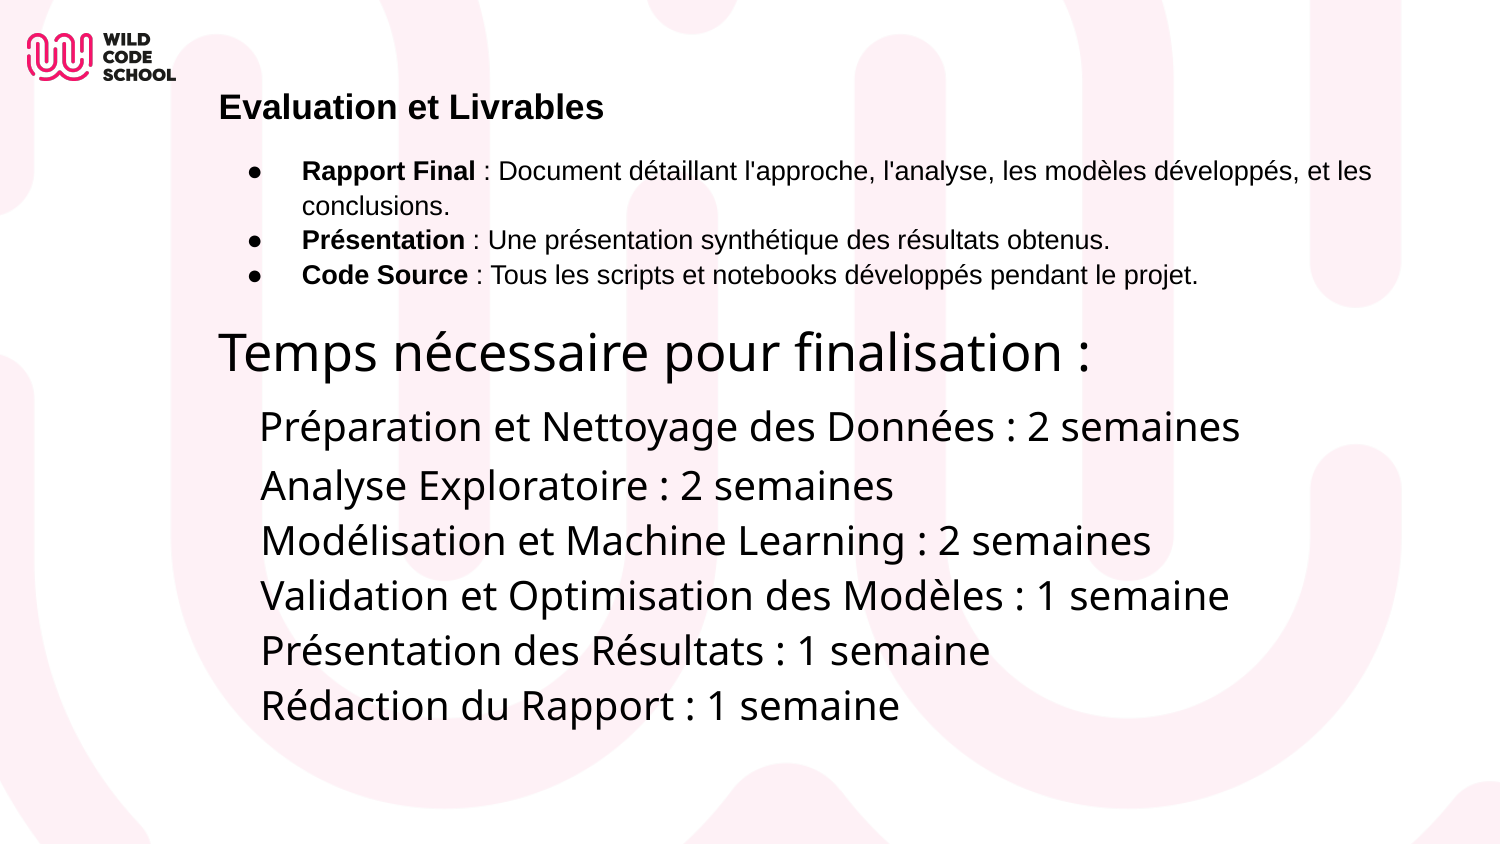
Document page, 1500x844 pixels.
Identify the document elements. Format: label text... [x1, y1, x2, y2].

title Evaluation et Livrables Rapport Final : Document détaillant l'approche, l'analyse, les modèles développés, et les conclusions. Présentation : Une présentation synthétique des résultats obtenus. Code Source : Tous les scripts et notebooks développés pendant le projet. Temps nécessaire pour finalisation : Préparation et Nettoyage des Données : 2 semaines Analyse Exploratoire : 2 semaines Modélisation et Machine Learning : 2 semaines Validation et Optimisation des Modèles : 1 semaine Présentation des Résultats : 1 semaine Rédaction du Rapport : 1 semaine [203, 65, 1481, 837]
picture [27, 33, 176, 81]
